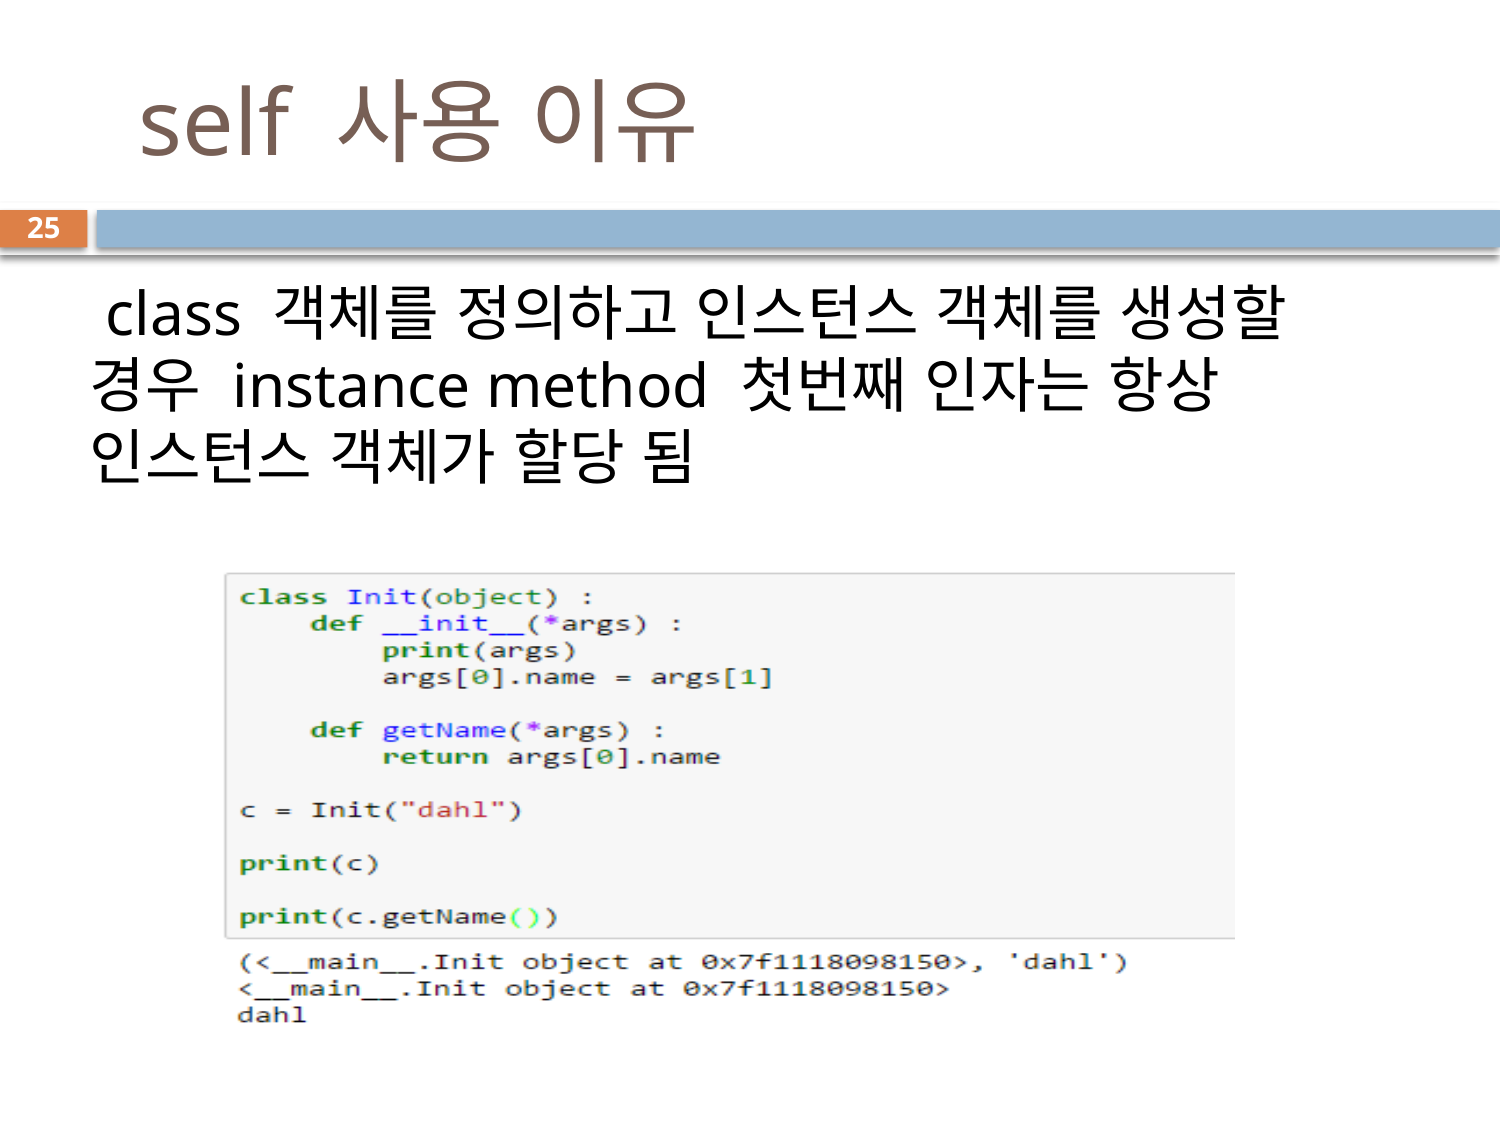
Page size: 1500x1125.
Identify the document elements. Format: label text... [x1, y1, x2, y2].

list class 객체를 정의하고 인스턴스 객체를 생성할 경우 instance method 첫번째 인자는 항상 인스턴스 객체가 할당 됨 [75, 267, 1425, 563]
title self 사용 이유 [100, 37, 1438, 200]
picture [218, 562, 1235, 1046]
slide_number 25 [0, 208, 88, 249]
